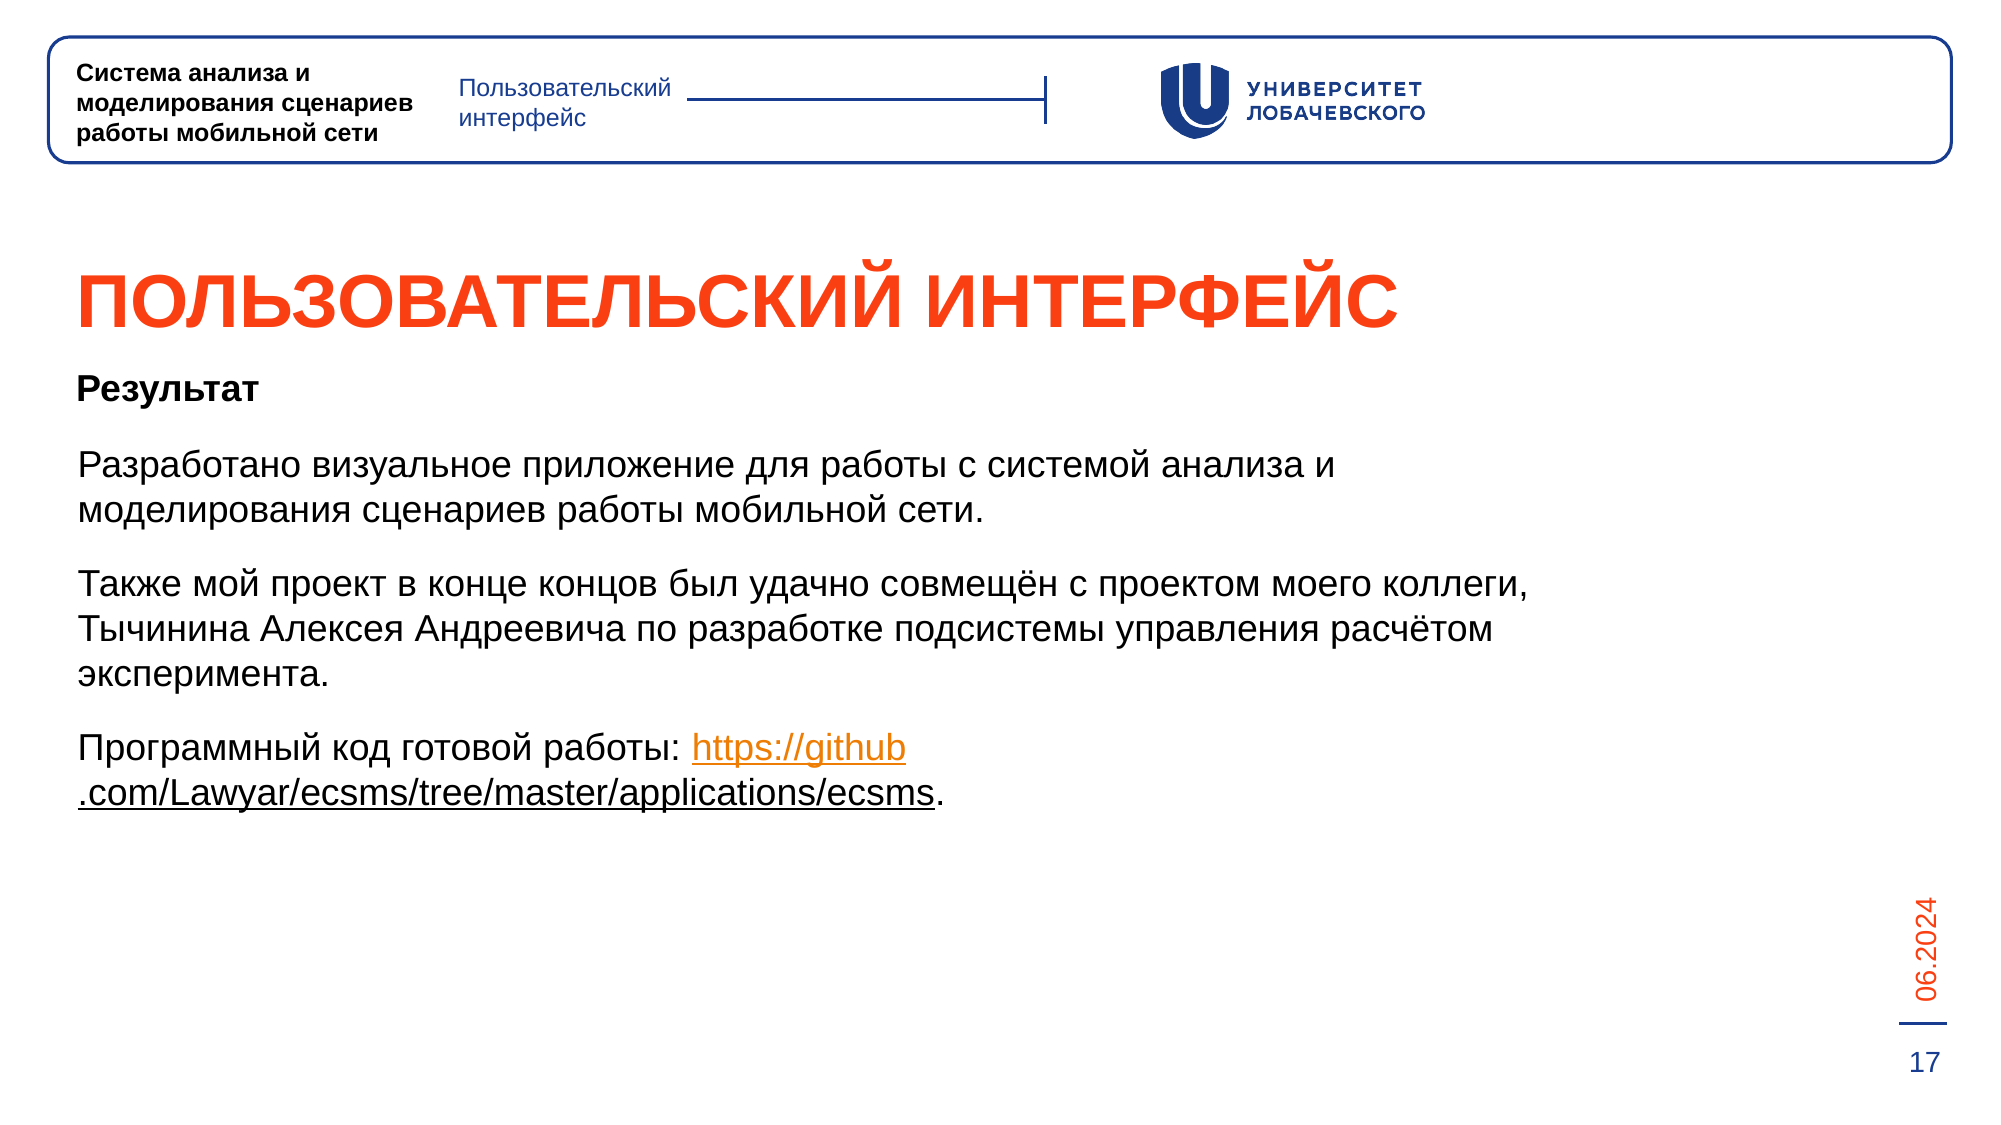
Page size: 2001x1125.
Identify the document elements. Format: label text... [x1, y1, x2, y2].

picture [1160, 63, 1425, 139]
text_box 06.2024 [1899, 836, 1950, 1018]
text_box [47, 35, 1953, 164]
text_box Разработано визуальное приложение для работы с системой анализа и моделирования сценариев работы мобильной сети. Также мой проект в конце концов был удачно совмещён с проектом моего коллеги, Тычинина Алексея Андреевича по разработке подсистемы управления расчётом эксперимента. Программный код готовой работы: https://github.com/Lawyar/ecsms/tree/master/applications/ecsms. [63, 432, 1587, 872]
text_box Результат [61, 356, 1872, 417]
text_box 17 [1885, 1035, 1965, 1086]
text_box ПОЛЬЗОВАТЕЛЬСКИЙ ИНТЕРФЕЙС [61, 244, 1591, 350]
